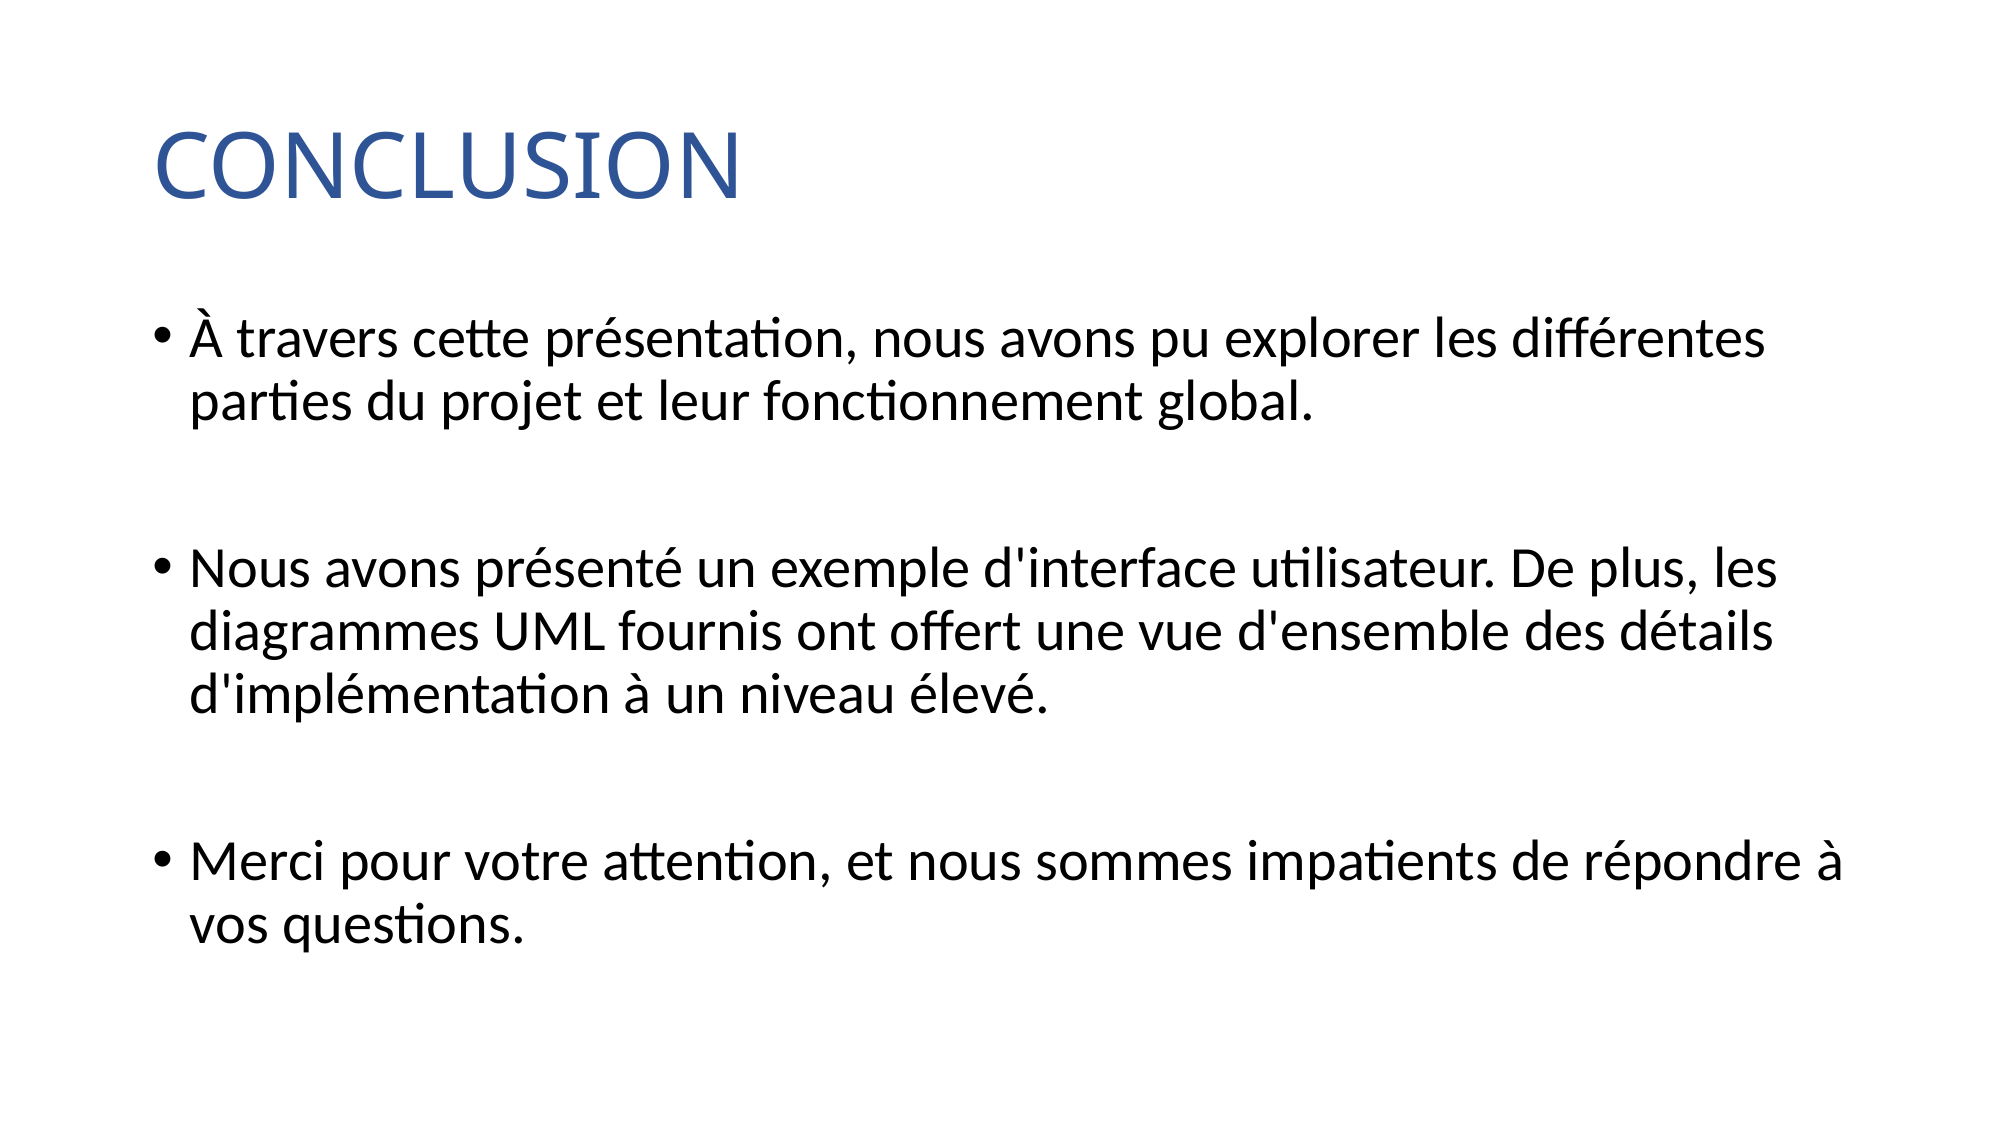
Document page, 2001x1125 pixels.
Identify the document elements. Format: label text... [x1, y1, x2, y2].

list À travers cette présentation, nous avons pu explorer les différentes parties du projet et leur fonctionnement global. Nous avons présenté un exemple d'interface utilisateur. De plus, les diagrammes UML fournis ont offert une vue d'ensemble des détails d'implémentation à un niveau élevé. Merci pour votre attention, et nous sommes impatients de répondre à vos questions. [137, 299, 1863, 1014]
title CONCLUSION [137, 59, 1863, 278]
